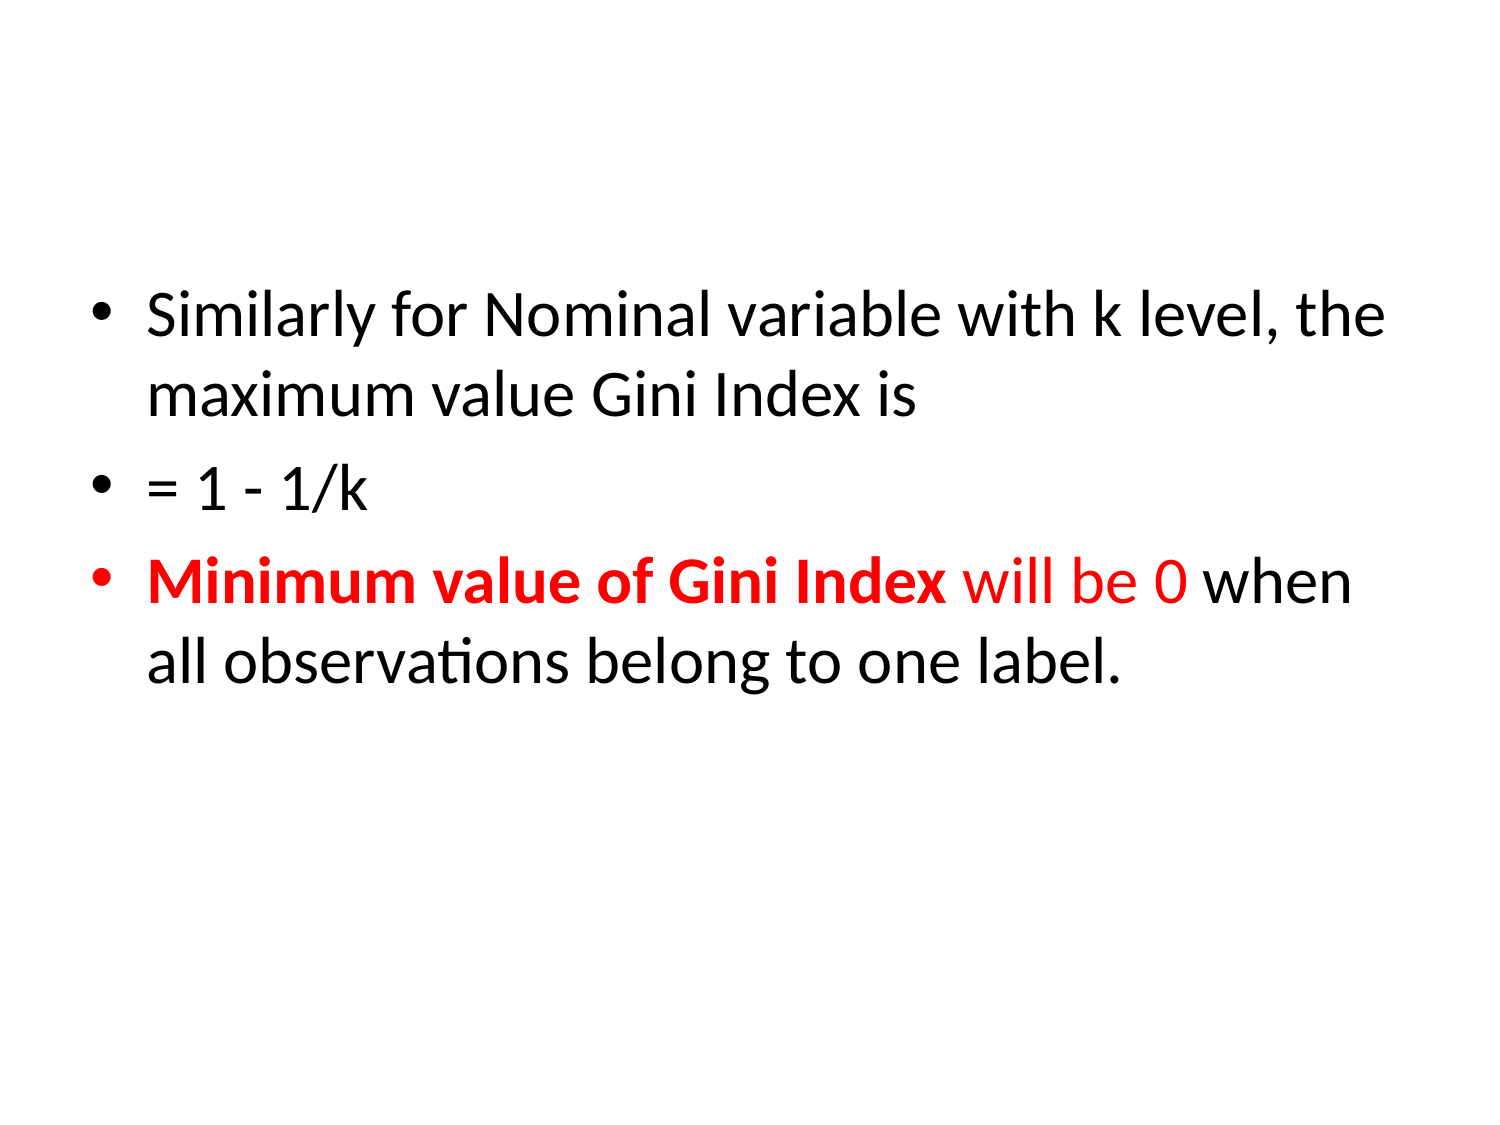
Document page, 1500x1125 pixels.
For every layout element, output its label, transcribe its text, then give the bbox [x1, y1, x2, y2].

list Similarly for Nominal variable with k level, the maximum value Gini Index is = 1 - 1/k Minimum value of Gini Index will be 0 when all observations belong to one label. [75, 262, 1425, 1005]
